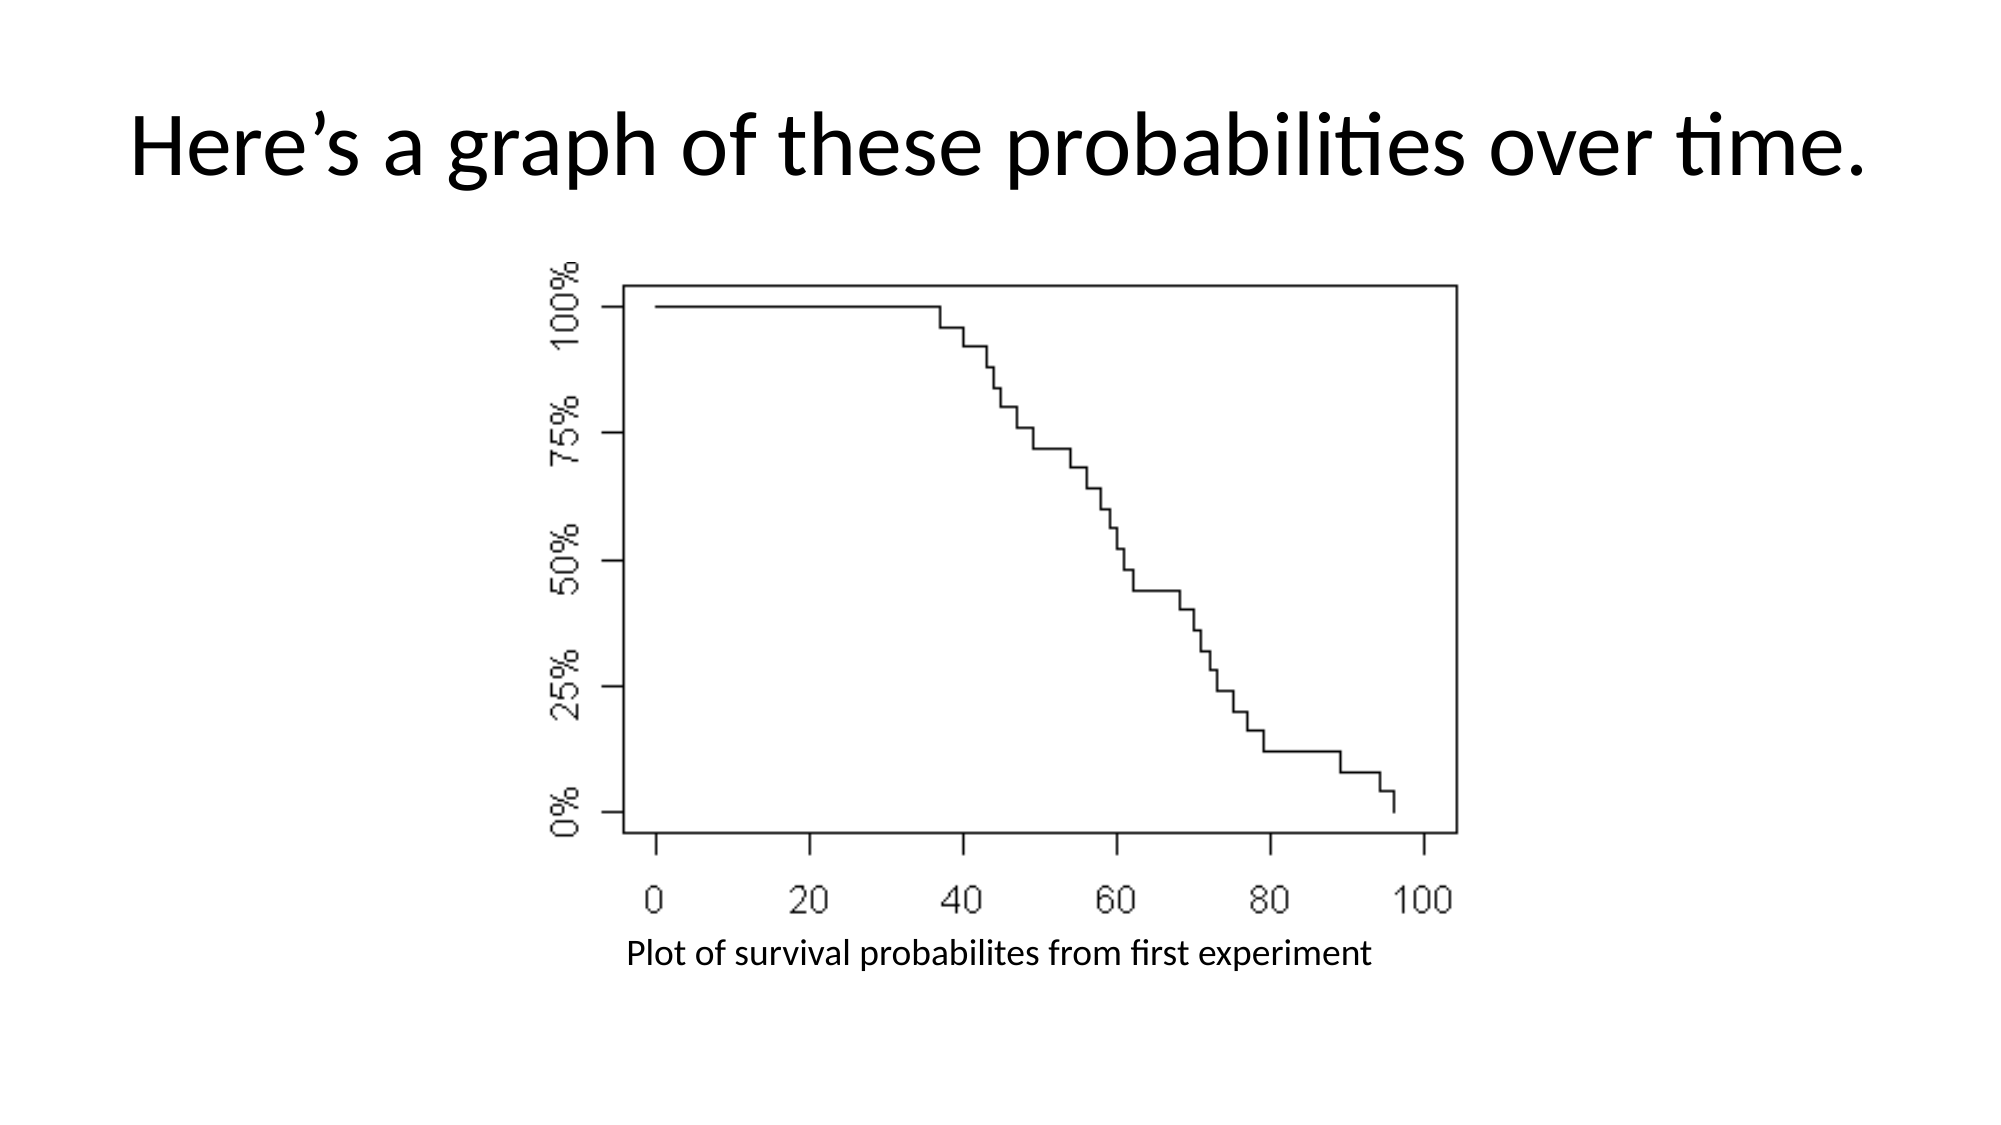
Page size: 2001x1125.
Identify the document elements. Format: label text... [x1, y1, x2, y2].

picture [537, 262, 1461, 921]
title Here’s a graph of these probabilities over time. [99, 45, 1900, 233]
text_box Plot of survival probabilites from first experiment [99, 920, 1900, 1005]
